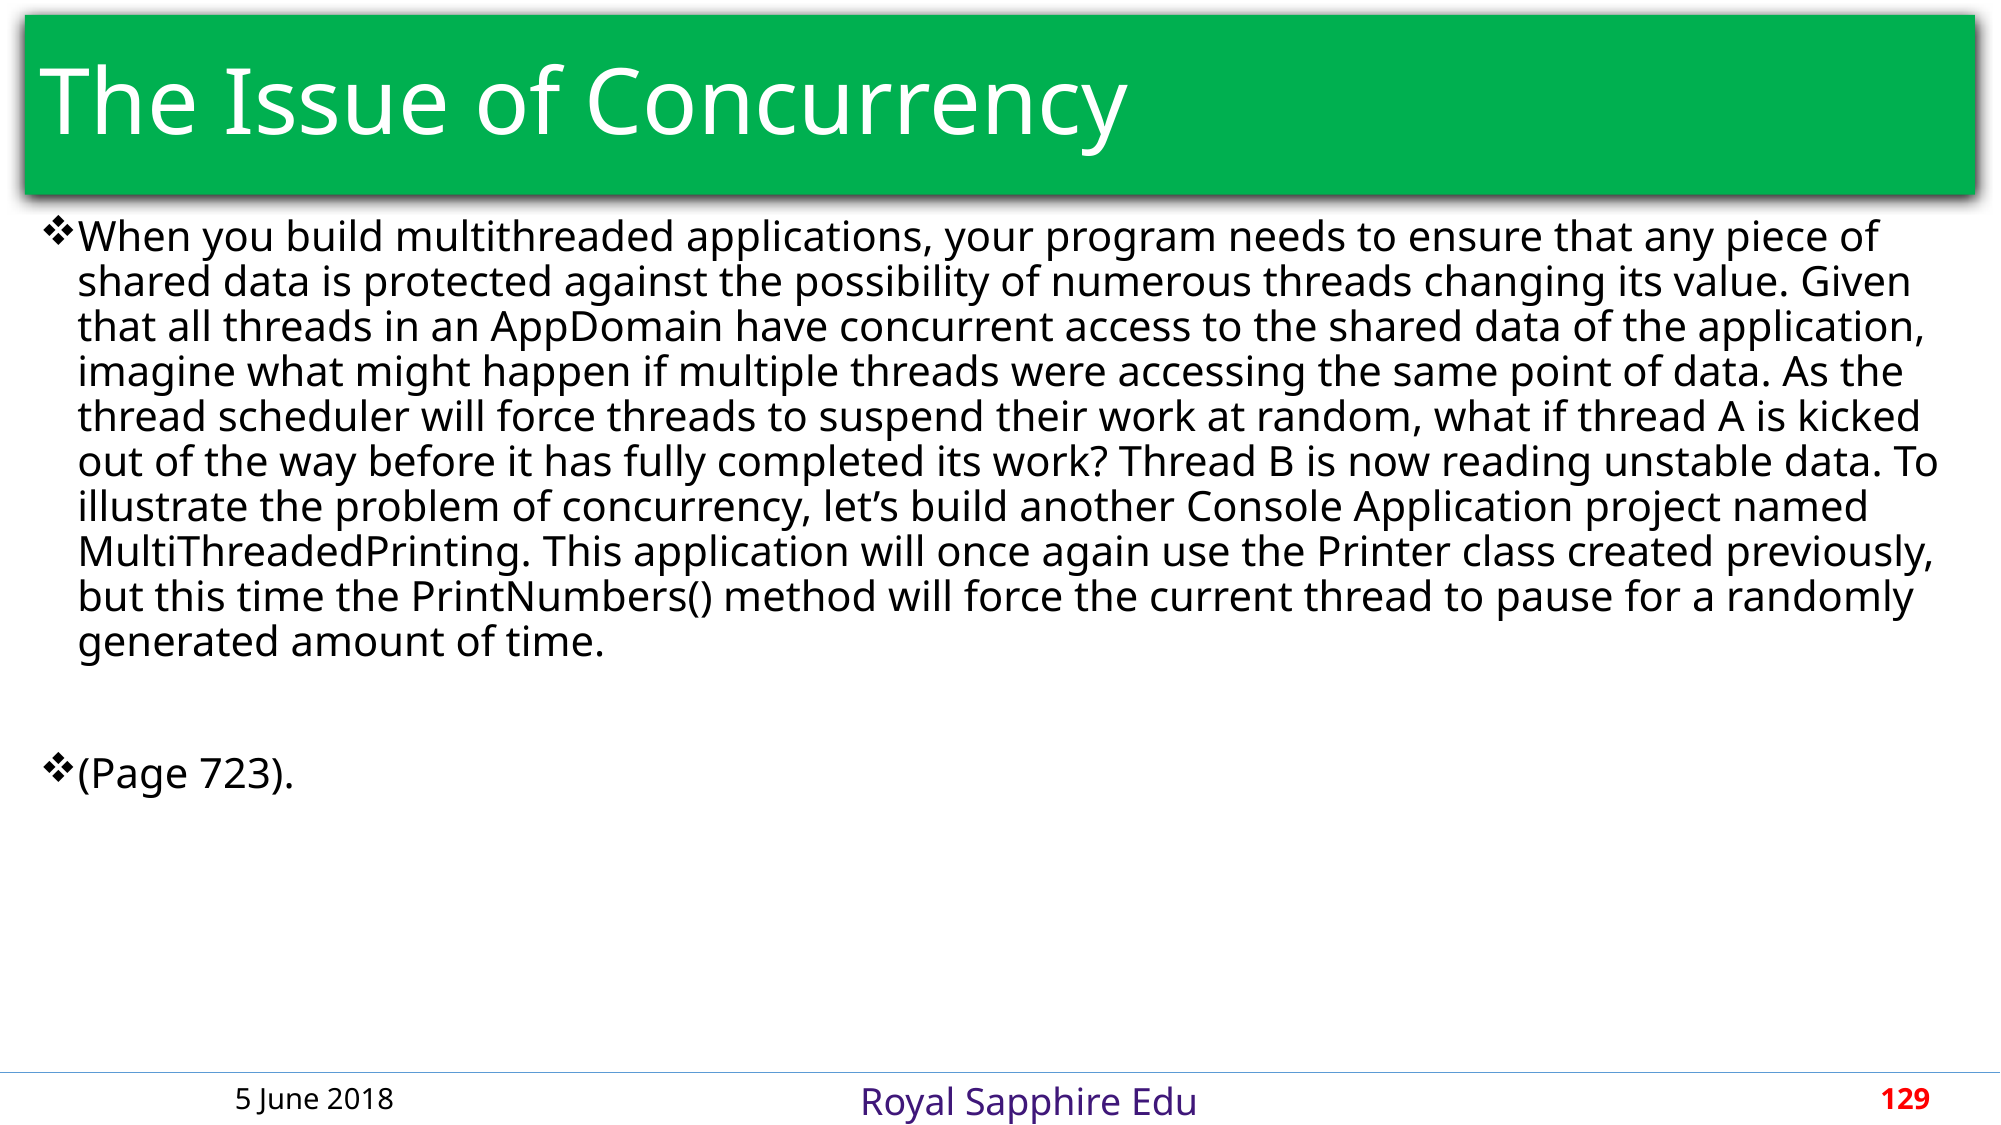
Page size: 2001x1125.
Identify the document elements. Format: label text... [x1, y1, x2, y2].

list When you build multithreaded applications, your program needs to ensure that any piece of shared data is protected against the possibility of numerous threads changing its value. Given that all threads in an AppDomain have concurrent access to the shared data of the application, imagine what might happen if multiple threads were accessing the same point of data. As the thread scheduler will force threads to suspend their work at random, what if thread A is kicked out of the way before it has fully completed its work? Thread B is now reading unstable data. To illustrate the problem of concurrency, let’s build another Console Application project named MultiThreadedPrinting. This application will once again use the Printer class created previously, but this time the PrintNumbers() method will force the current thread to pause for a randomly generated amount of time. (Page 723). [24, 208, 1975, 1063]
title The Issue of Concurrency [24, 14, 1975, 195]
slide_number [220, 1072, 671, 1115]
slide_number 129 [1495, 1072, 1946, 1115]
